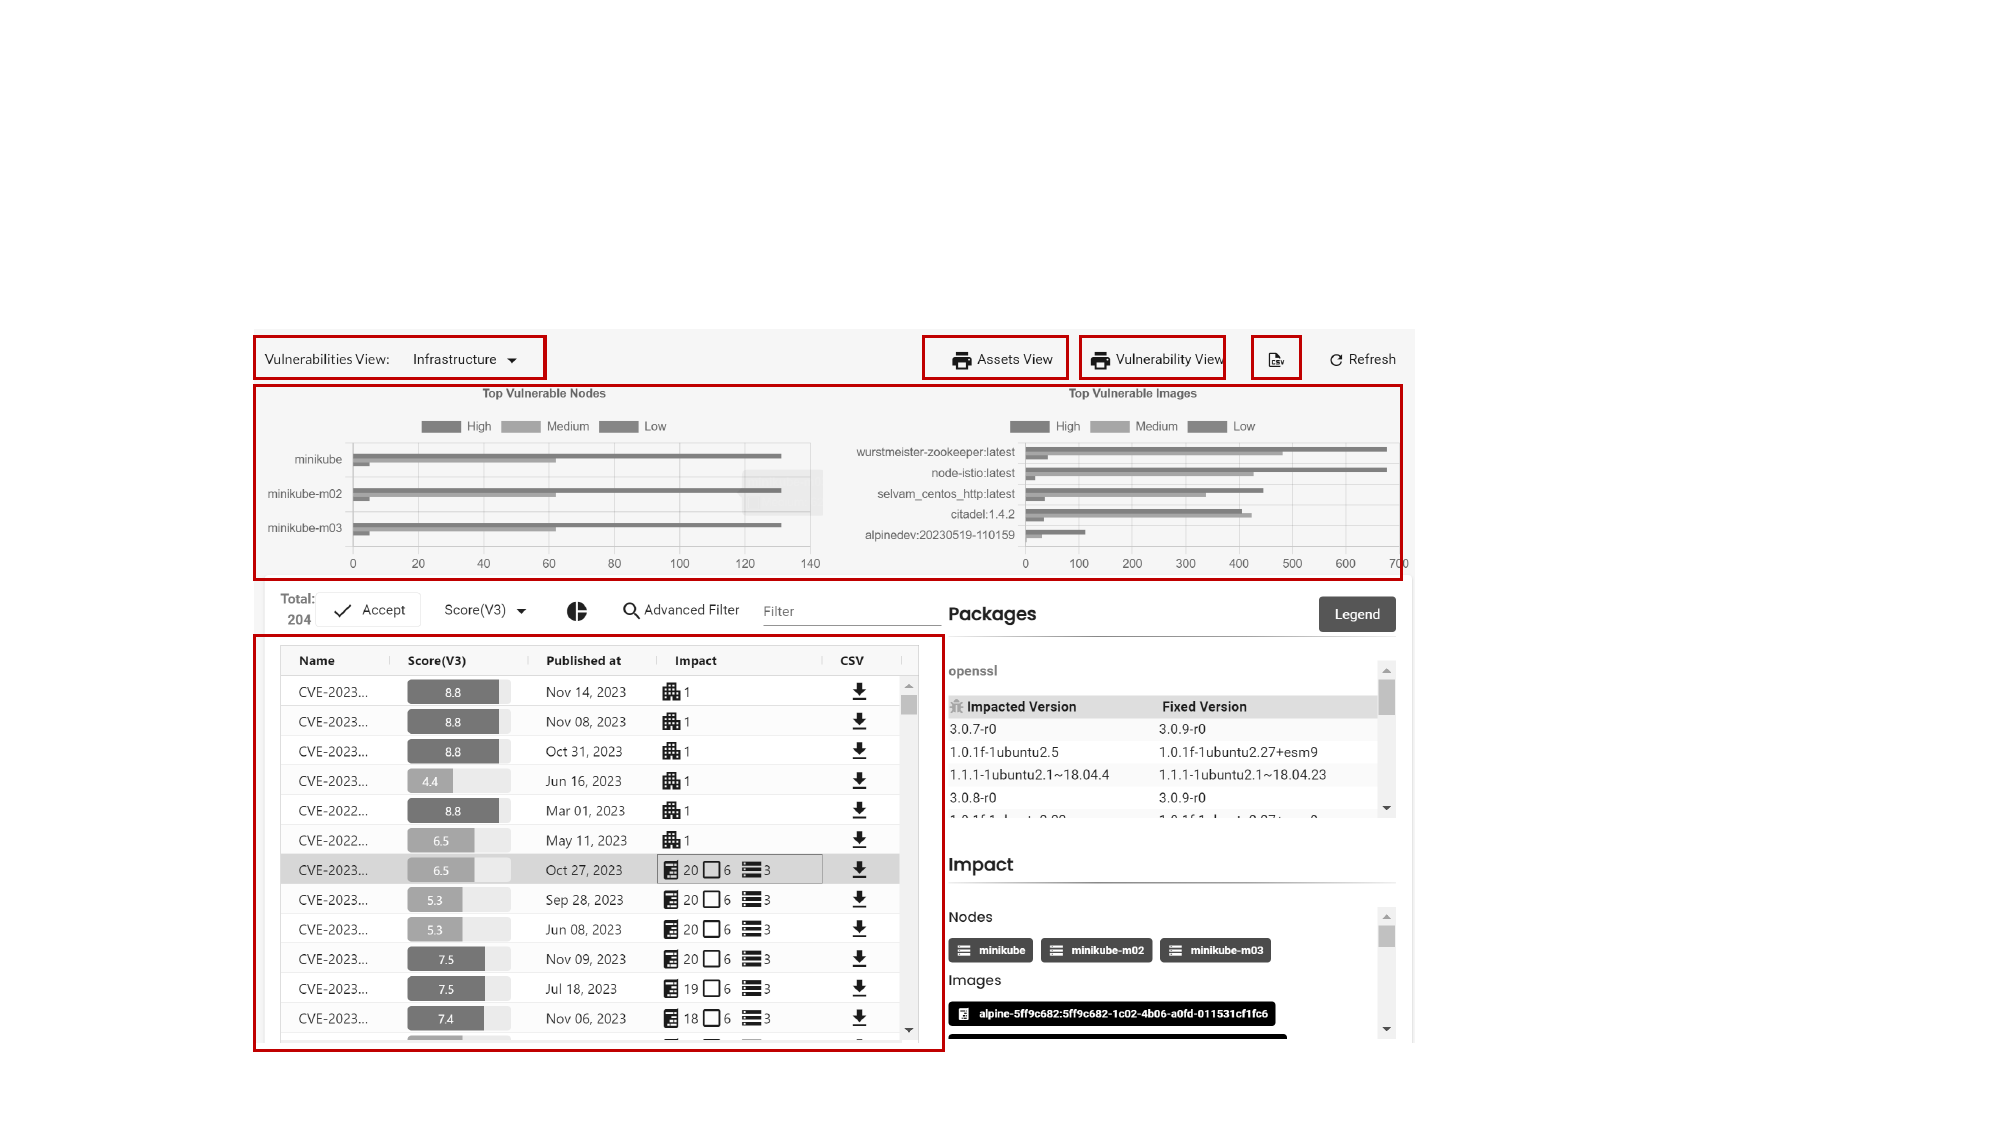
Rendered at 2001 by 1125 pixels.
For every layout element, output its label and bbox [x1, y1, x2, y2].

text_box [253, 635, 945, 1052]
list [254, 329, 1415, 1044]
